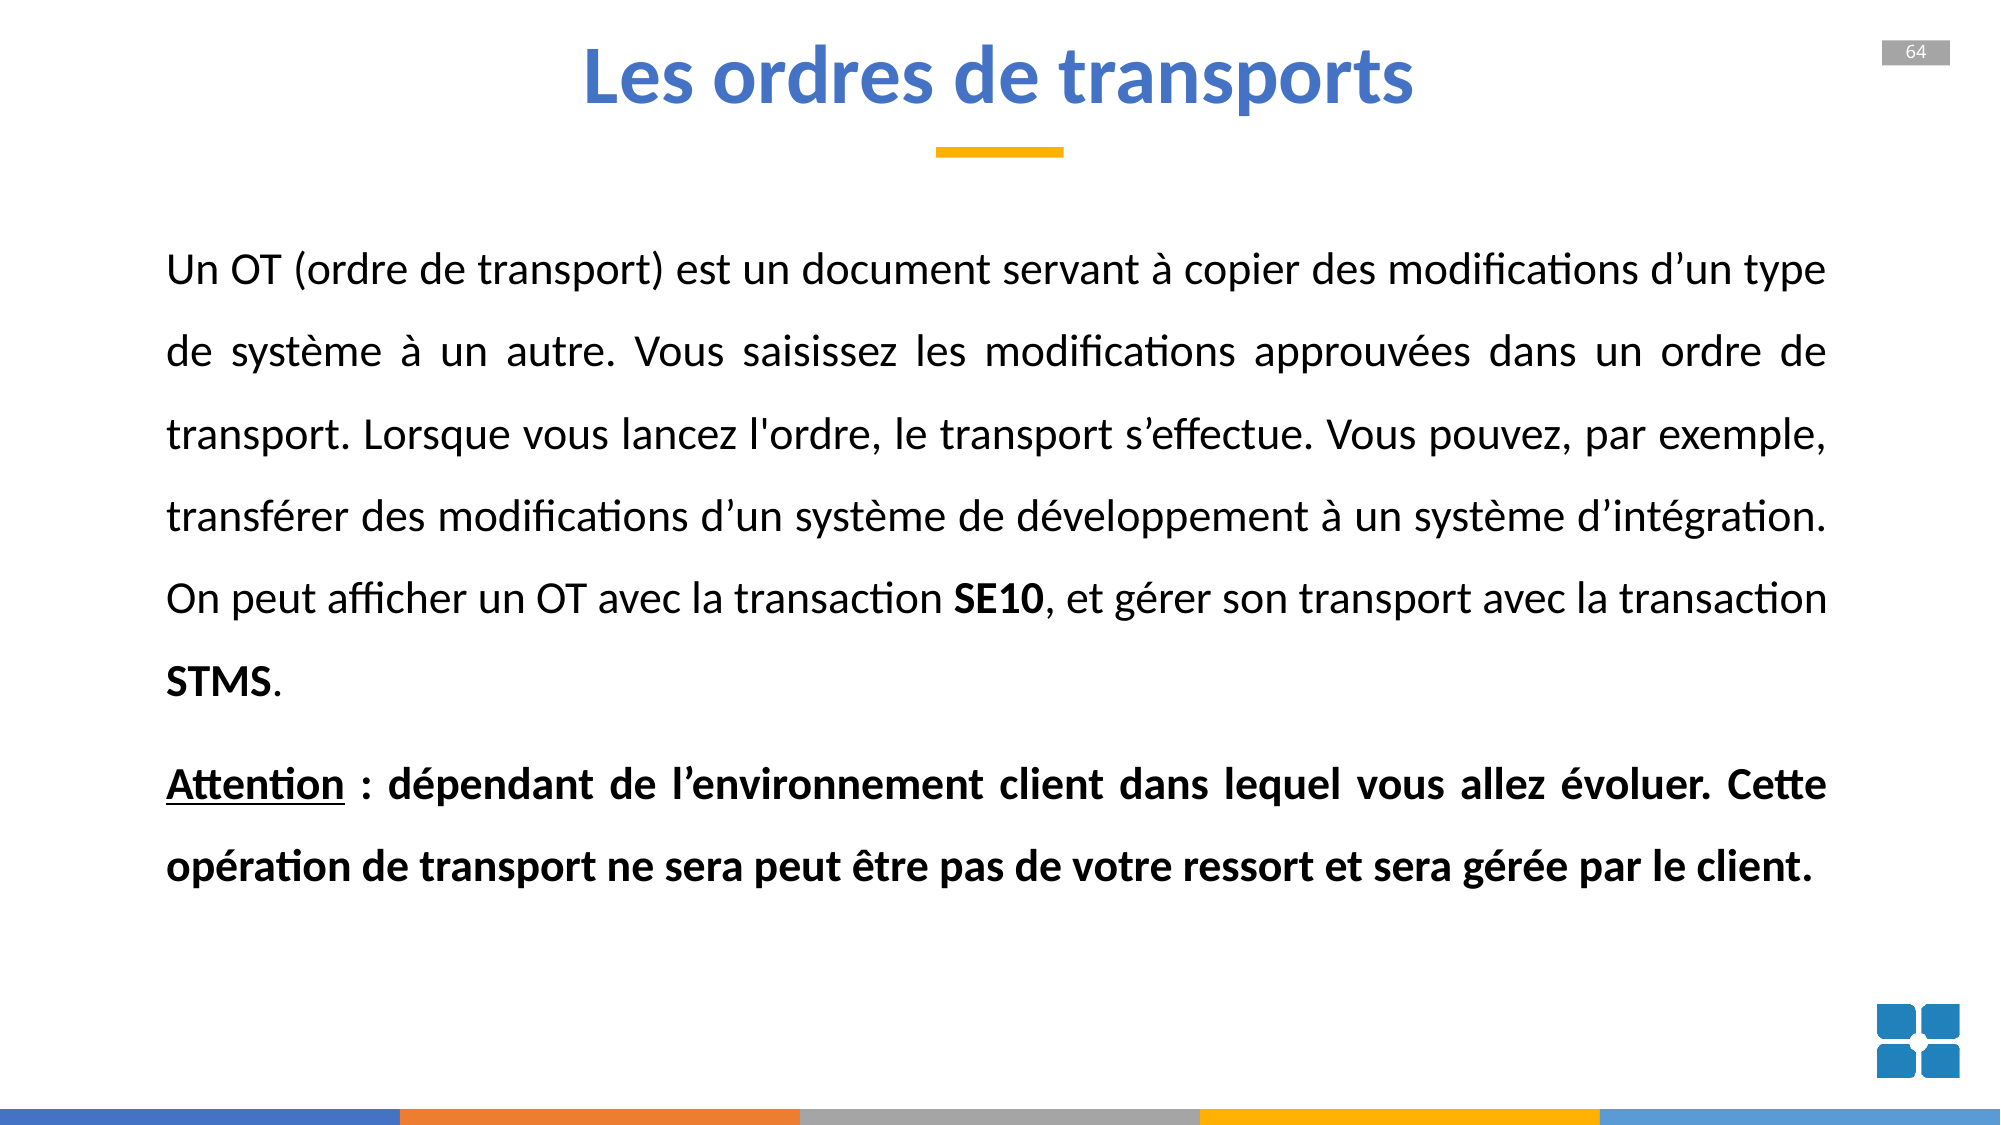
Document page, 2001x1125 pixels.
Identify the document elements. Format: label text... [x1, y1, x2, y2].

list Un OT (ordre de transport) est un document servant à copier des modifications d’un type de système à un autre. Vous saisissez les modifications approuvées dans un ordre de transport. Lorsque vous lancez l'ordre, le transport s’effectue. Vous pouvez, par exemple, transférer des modifications d’un système de développement à un système d’intégration. On peut afficher un OT avec la transaction SE10, et gérer son transport avec la transaction STMS. Attention : dépendant de l’environnement client dans lequel vous allez évoluer. Cette opération de transport ne sera peut être pas de votre ressort et sera gérée par le client. [119, 163, 1876, 990]
title Les ordres de transports [0, 0, 2000, 153]
picture [1877, 1004, 1967, 1078]
